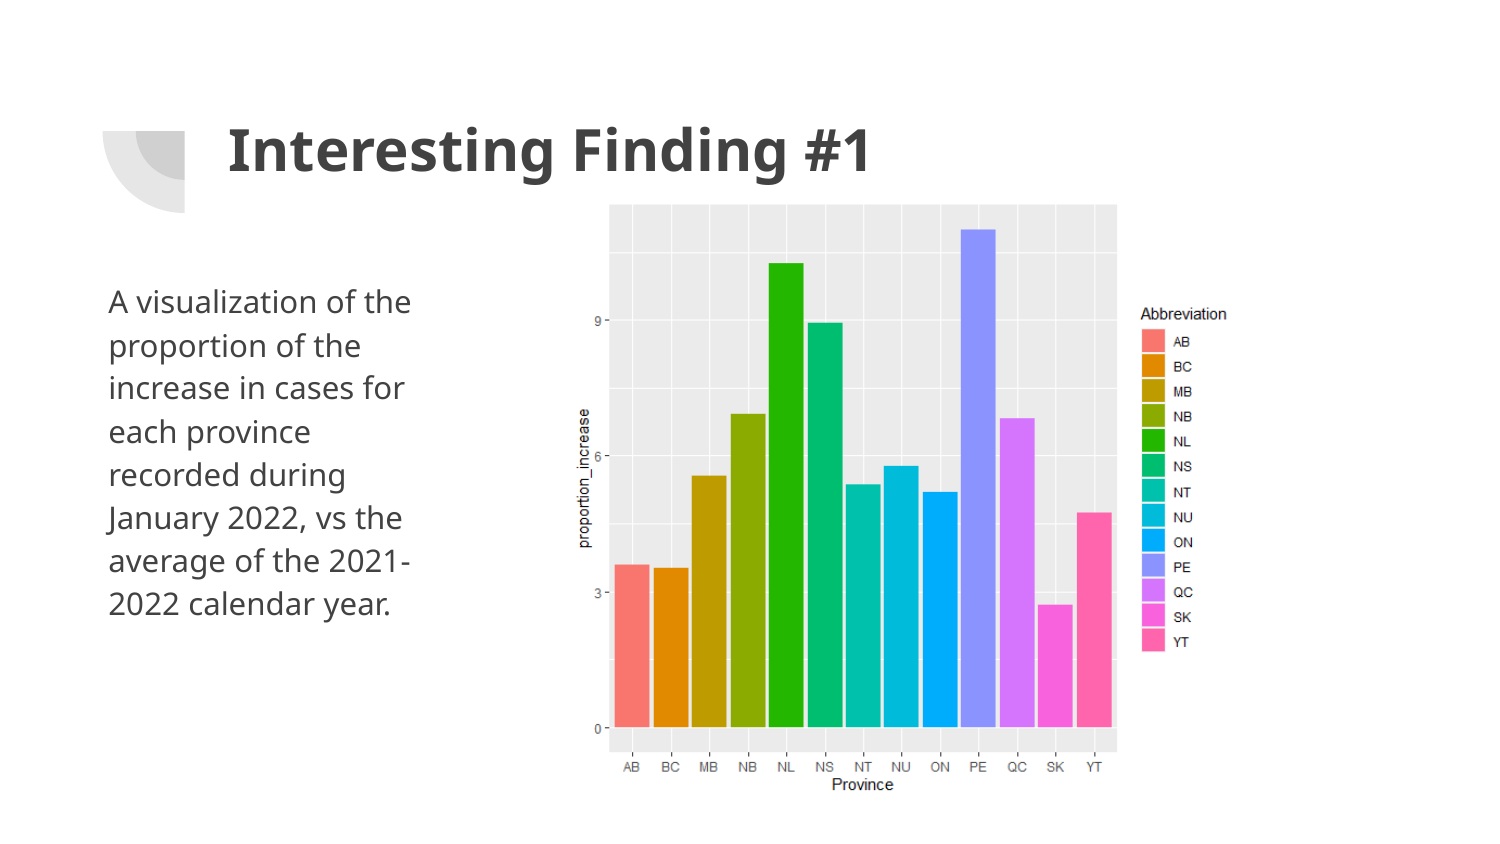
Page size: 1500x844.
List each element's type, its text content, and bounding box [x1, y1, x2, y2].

list A visualization of the proportion of the increase in cases for each province recorded during January 2022, vs the average of the 2021-2022 calendar year. [93, 262, 466, 680]
picture [567, 196, 1244, 802]
title Interesting Finding #1 [213, 98, 1368, 263]
